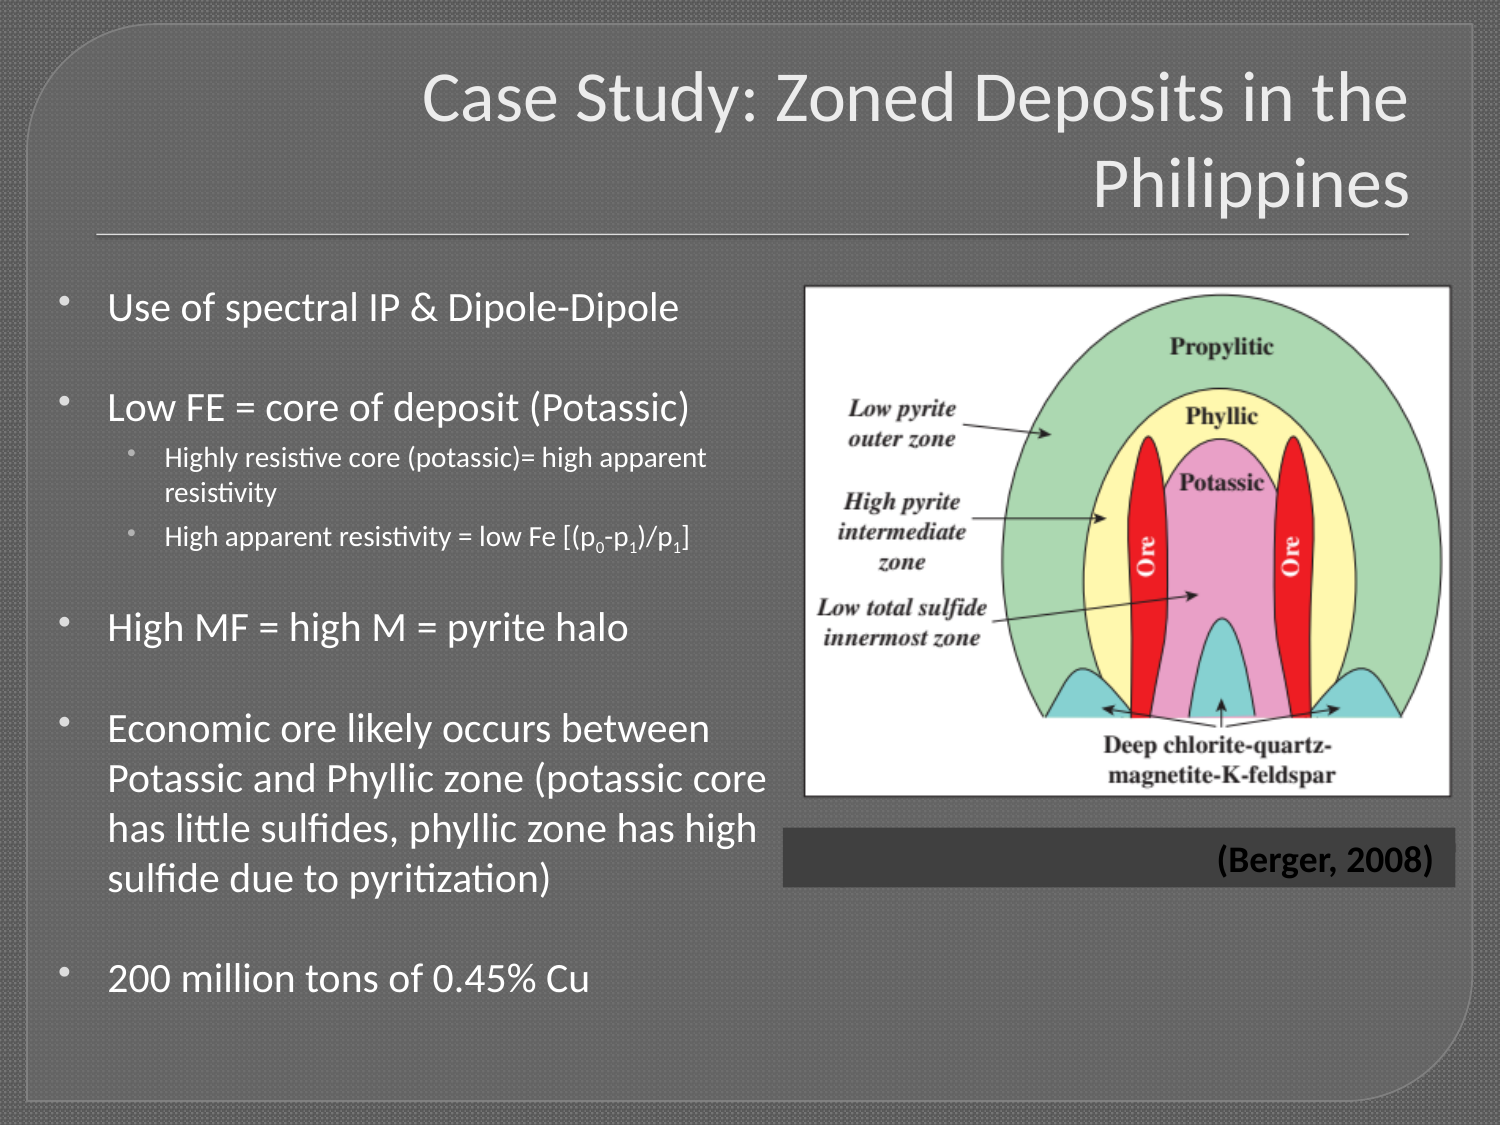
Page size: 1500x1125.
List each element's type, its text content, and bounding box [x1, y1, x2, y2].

picture [782, 260, 1500, 905]
list Use of spectral IP & Dipole-Dipole Low FE = core of deposit (Potassic) Highly resistive core (potassic)= high apparent resistivity High apparent resistivity = low Fe [(p0-p1)/p1] High MF = high M = pyrite halo Economic ore likely occurs between Potassic and Phyllic zone (potassic core has little sulfides, phyllic zone has high sulfide due to pyritization) 200 million tons of 0.45% Cu [44, 272, 824, 1100]
title Case Study: Zoned Deposits in the Philippines [75, 41, 1425, 230]
